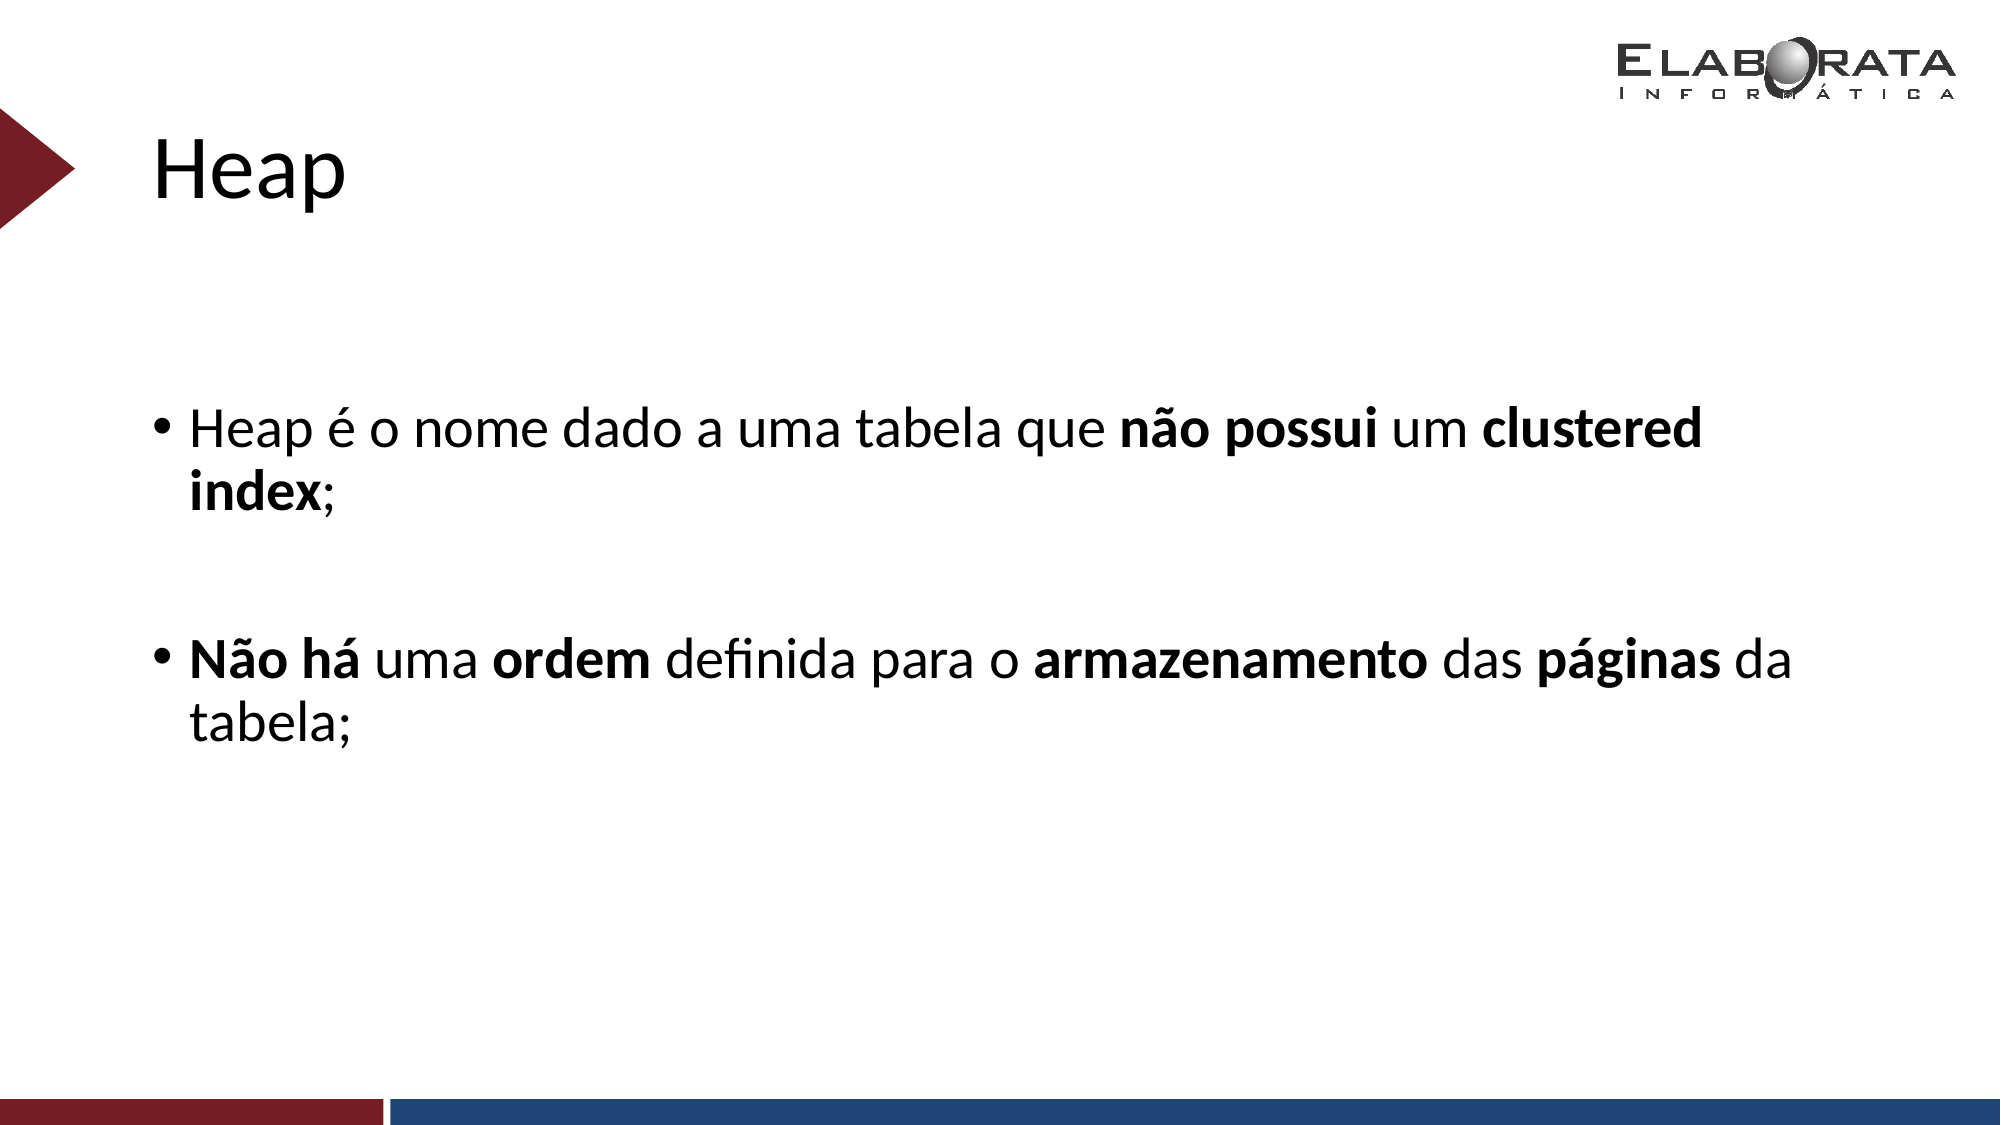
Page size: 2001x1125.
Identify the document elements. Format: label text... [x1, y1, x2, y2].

text_box Heap é o nome dado a uma tabela que não possui um clustered index; Não há uma ordem definida para o armazenamento das páginas da tabela; [137, 299, 1863, 1014]
title Heap [137, 59, 1863, 278]
picture [1618, 37, 1956, 99]
